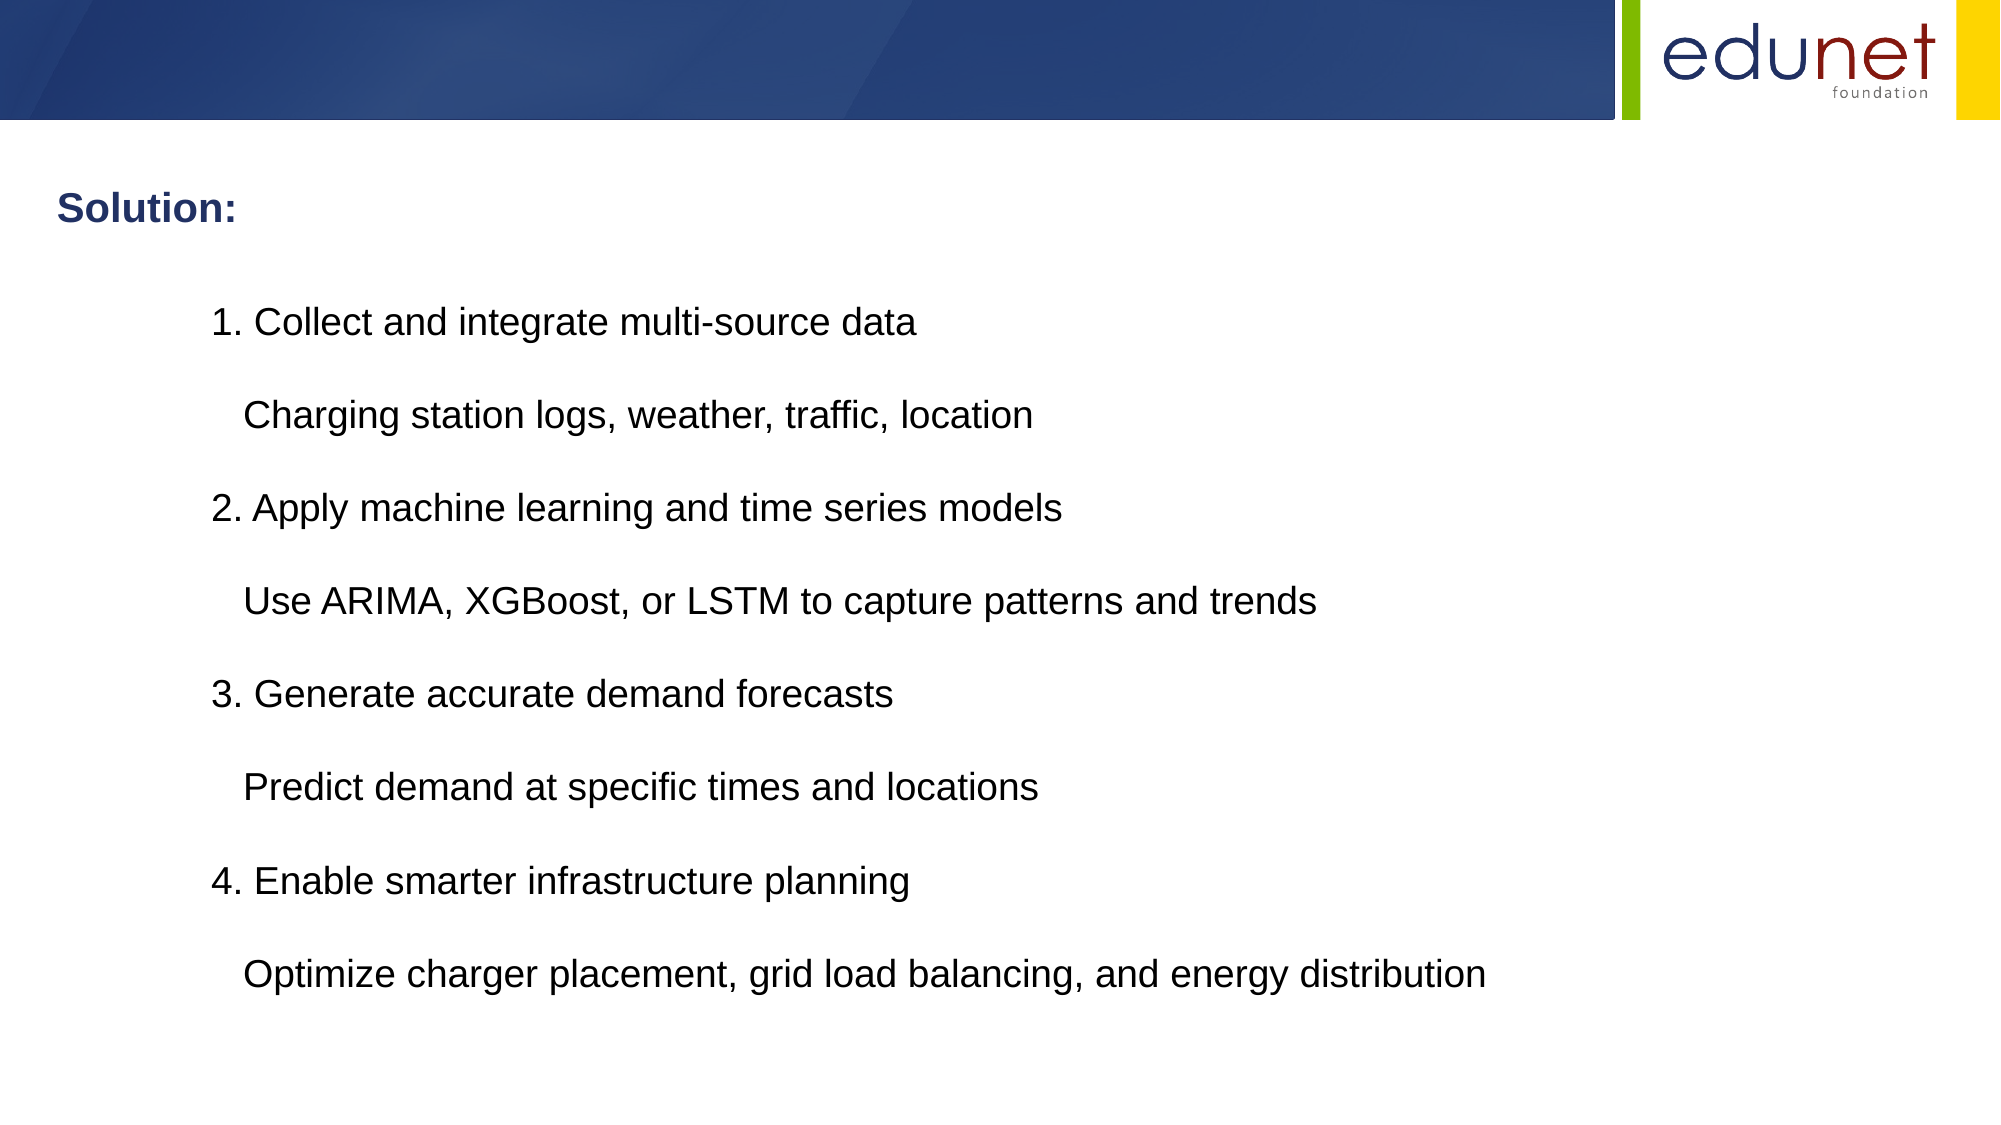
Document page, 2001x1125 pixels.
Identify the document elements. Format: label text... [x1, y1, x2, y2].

text_box Solution: [41, 172, 1043, 238]
text_box 1. Collect and integrate multi-source data Charging station logs, weather, traffic, location 2. Apply machine learning and time series models Use ARIMA, XGBoost, or LSTM to capture patterns and trends 3. Generate accurate demand forecasts Predict demand at specific times and locations 4. Enable smarter infrastructure planning Optimize charger placement, grid load balancing, and energy distribution [195, 242, 1545, 1050]
picture [1652, 12, 1948, 108]
